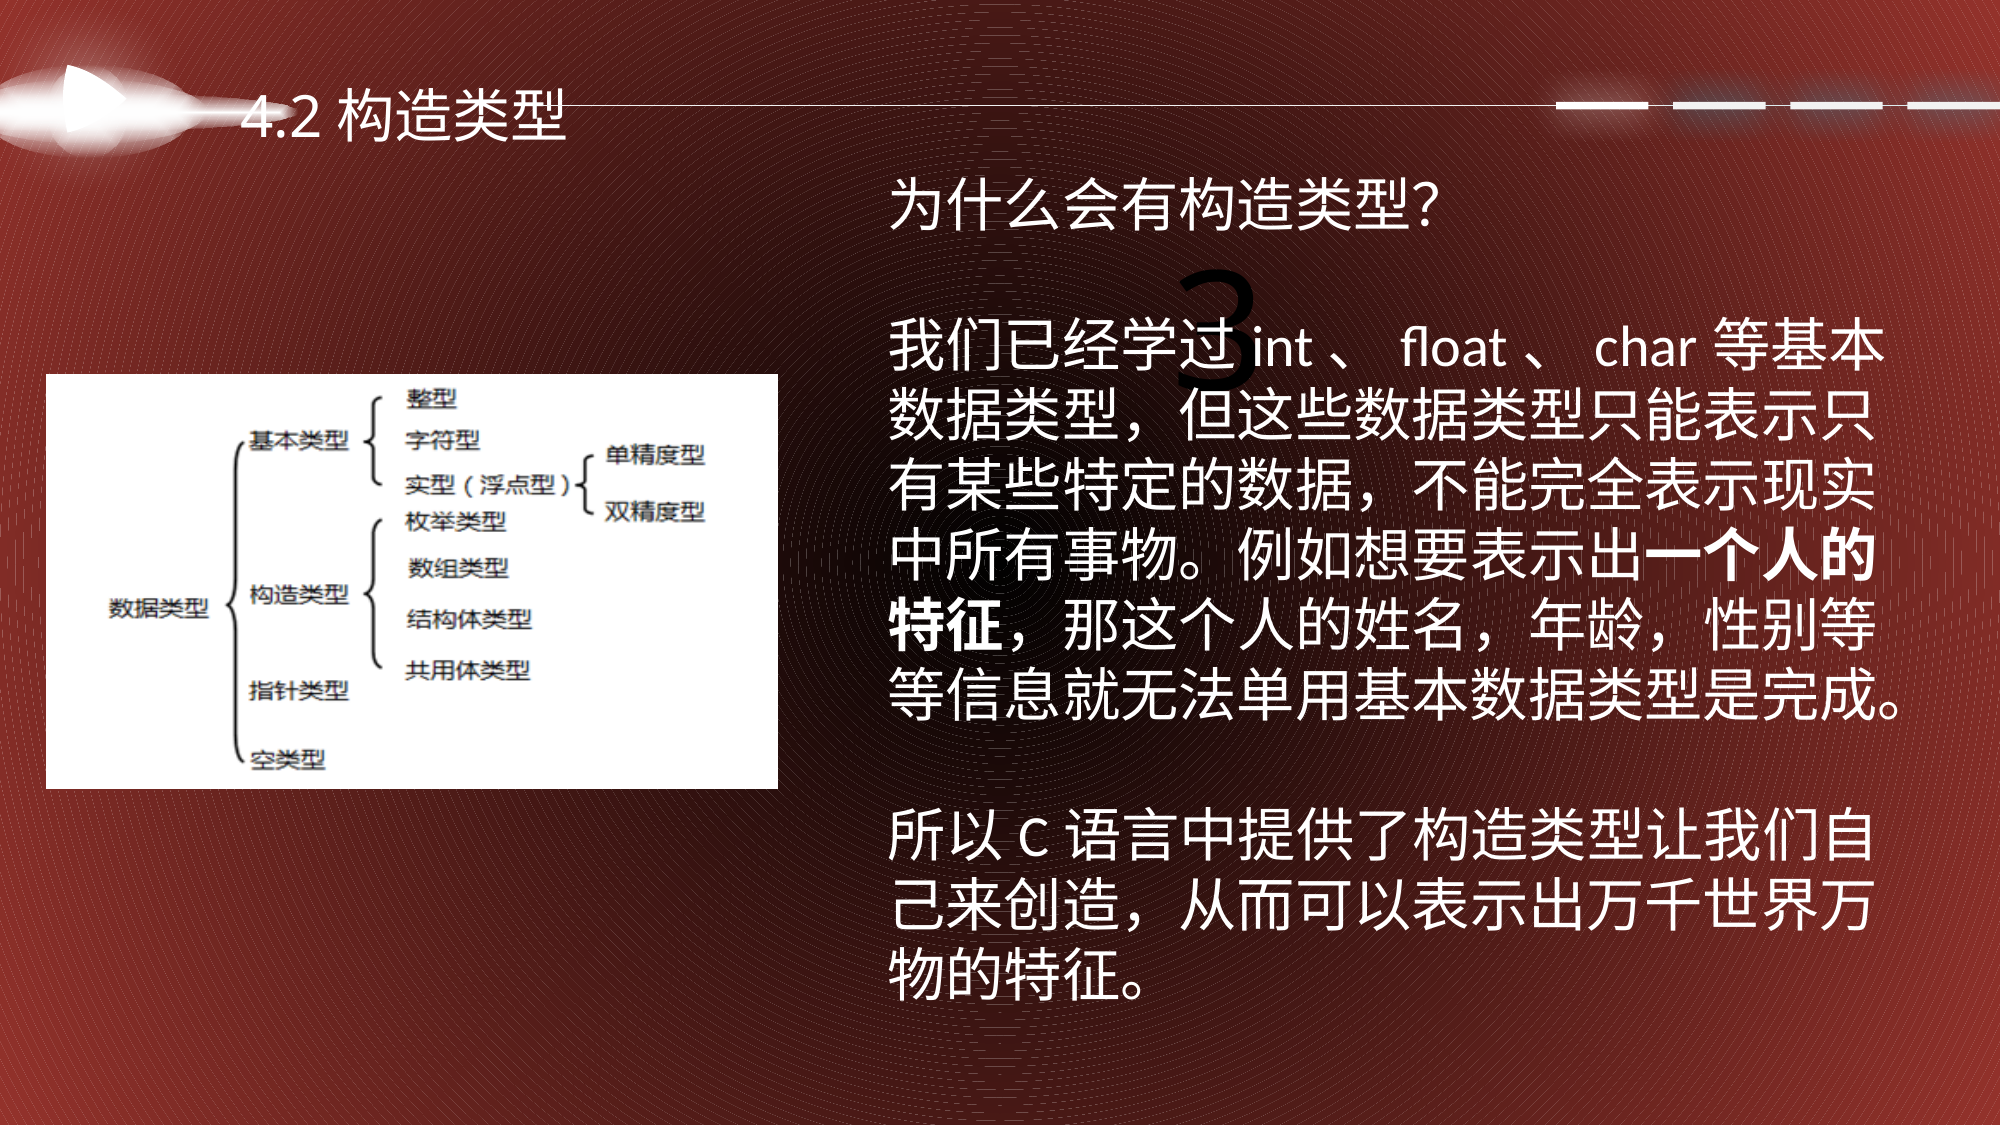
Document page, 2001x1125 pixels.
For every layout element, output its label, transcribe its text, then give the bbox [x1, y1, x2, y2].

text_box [0, 64, 299, 158]
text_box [541, 101, 2000, 110]
text_box 为什么会有构造类型？ 我们已经学过int、float、char等基本数据类型，但这些数据类型只能表示只有某些特定的数据，不能完全表示现实中所有事物。例如想要表示出一个人的特征，那这个人的姓名，年龄，性别等等信息就无法单用基本数据类型是完成。 所以C语言中提供了构造类型让我们自己来创造，从而可以表示出万千世界万物的特征。 [872, 161, 1925, 1086]
picture [46, 374, 778, 789]
text_box 4.2构造类型 [299, 71, 1107, 157]
text_box 3 [1925, 216, 2000, 432]
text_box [1369, 433, 1764, 650]
